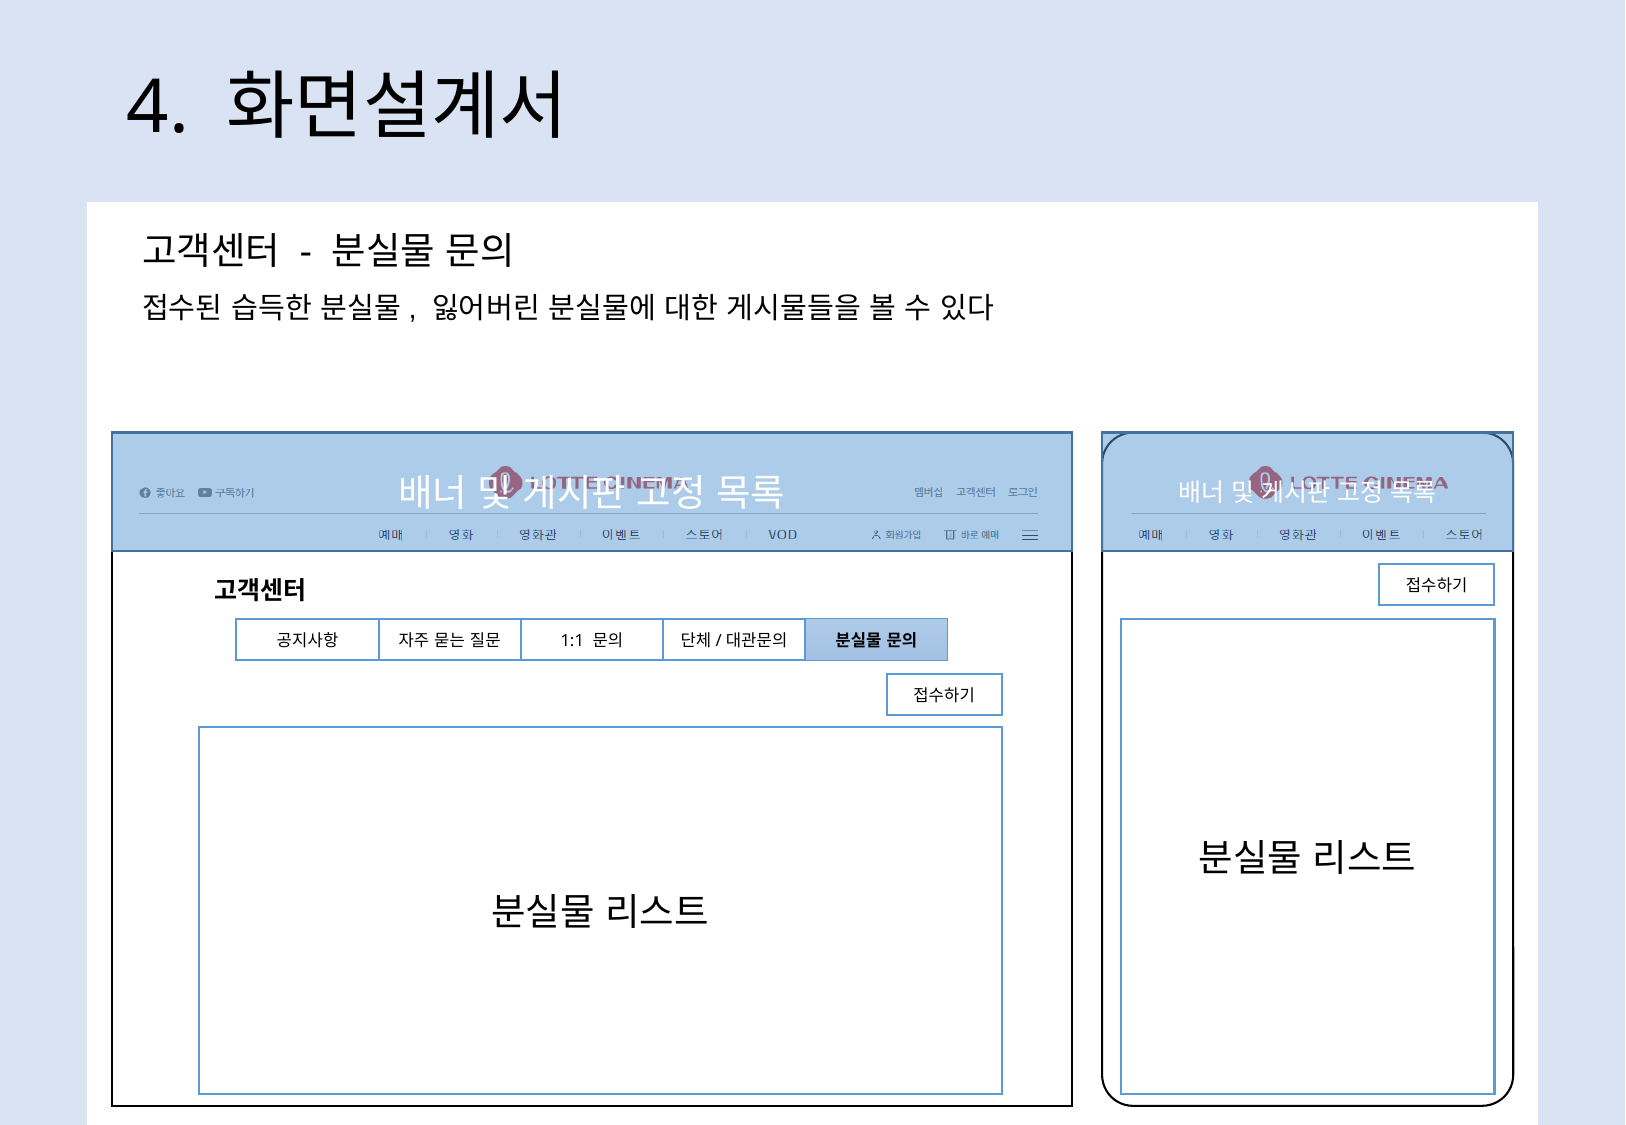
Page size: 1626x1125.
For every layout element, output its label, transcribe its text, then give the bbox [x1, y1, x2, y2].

text_box [111, 552, 1073, 1107]
text_box 배너 및 게시판 고정 목록 [111, 431, 1073, 552]
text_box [1120, 564, 1495, 1094]
text_box 접수하기 [886, 673, 1003, 716]
text_box 고객센터 - 분실물 문의 [127, 219, 718, 280]
text_box [1101, 460, 1515, 1107]
text_box [86, 201, 1539, 1125]
picture [127, 456, 1061, 551]
text_box 분실물 리스트 [198, 726, 1003, 1095]
text_box 배너 및 게시판 고정 목록 [1101, 431, 1514, 552]
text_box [236, 618, 948, 661]
text_box 고객센터 [191, 573, 329, 605]
title 4. 화면설계서 [111, 0, 1514, 218]
picture [1131, 456, 1486, 551]
text_box 접수된 습득한 분실물, 잃어버린 분실물에 대한 게시물들을 볼 수 있다 [127, 281, 1514, 332]
